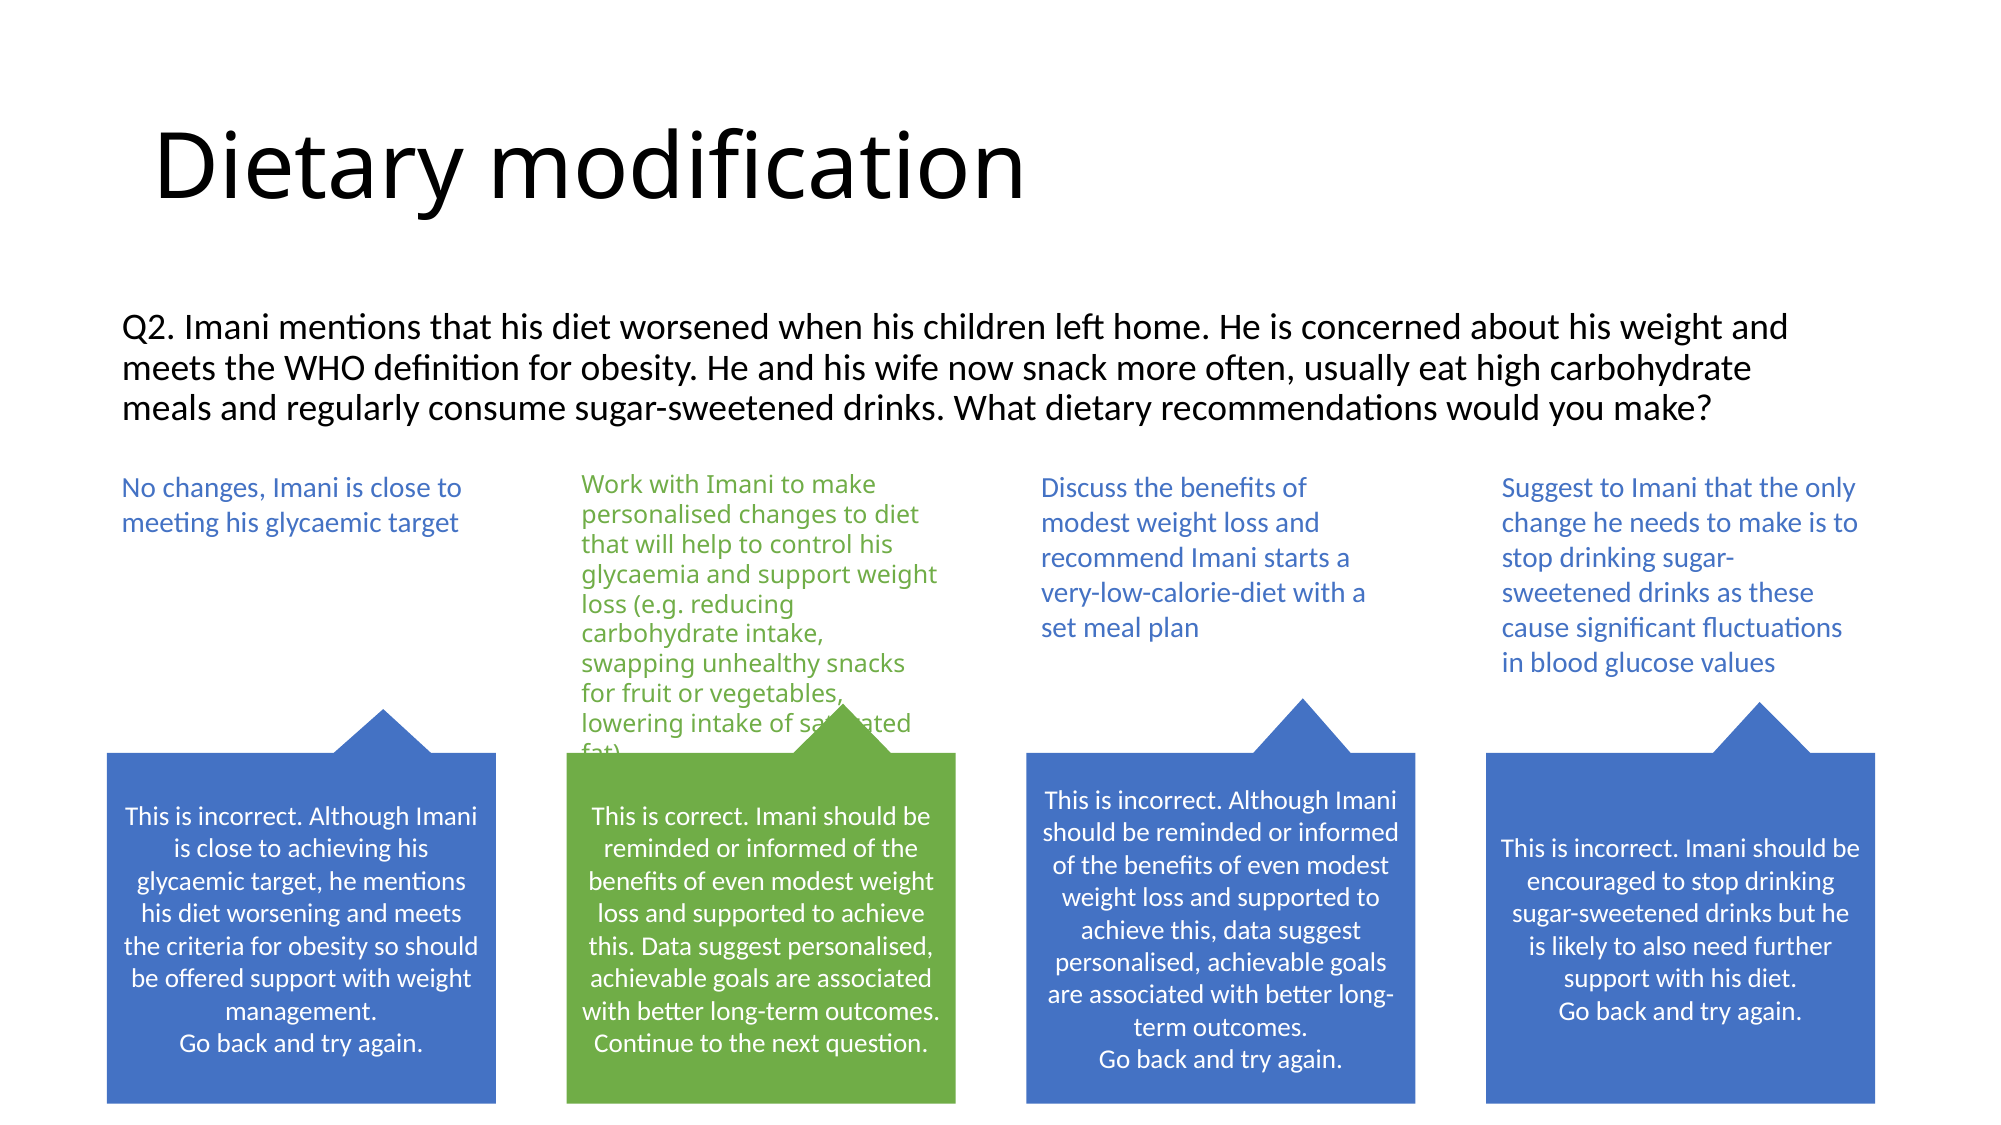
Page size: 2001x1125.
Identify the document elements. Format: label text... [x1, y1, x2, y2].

text_box This is incorrect. Although Imani is close to achieving his glycaemic target, he mentions his diet worsening and meets the criteria for obesity so should be offered support with weight management. Go back and try again. [105, 707, 497, 1105]
text_box Discuss the benefits of modest weight loss and recommend Imani starts a very-low-calorie-diet with a set meal plan [1026, 460, 1416, 651]
text_box No changes, Imani is close to meeting his glycaemic target [106, 460, 495, 546]
list Q2. Imani mentions that his diet worsened when his children left home. He is concerned about his weight and meets the WHO definition for obesity. He and his wife now snack more often, usually eat high carbohydrate meals and regularly consume sugar-sweetened drinks. What dietary recommendations would you make? [106, 299, 1863, 445]
text_box Work with Imani to make personalised changes to diet that will help to control his glycaemia and support weight loss (e.g. reducing carbohydrate intake, swapping unhealthy snacks for fruit or vegetables, lowering intake of saturated fat) [566, 460, 955, 776]
text_box This is incorrect. Although Imani should be reminded or informed of the benefits of even modest weight loss and supported to achieve this, data suggest personalised, achievable goals are associated with better long-term outcomes. Go back and try again. [1025, 696, 1417, 1105]
text_box Suggest to Imani that the only change he needs to make is to stop drinking sugar-sweetened drinks as these cause significant fluctuations in blood glucose values [1487, 460, 1876, 686]
text_box This is incorrect. Imani should be encouraged to stop drinking sugar-sweetened drinks but he is likely to also need further support with his diet. Go back and try again. [1485, 700, 1877, 1105]
text_box This is correct. Imani should be reminded or informed of the benefits of even modest weight loss and supported to achieve this. Data suggest personalised, achievable goals are associated with better long-term outcomes. Continue to the next question. [565, 751, 957, 1105]
title Dietary modification [137, 59, 1863, 278]
